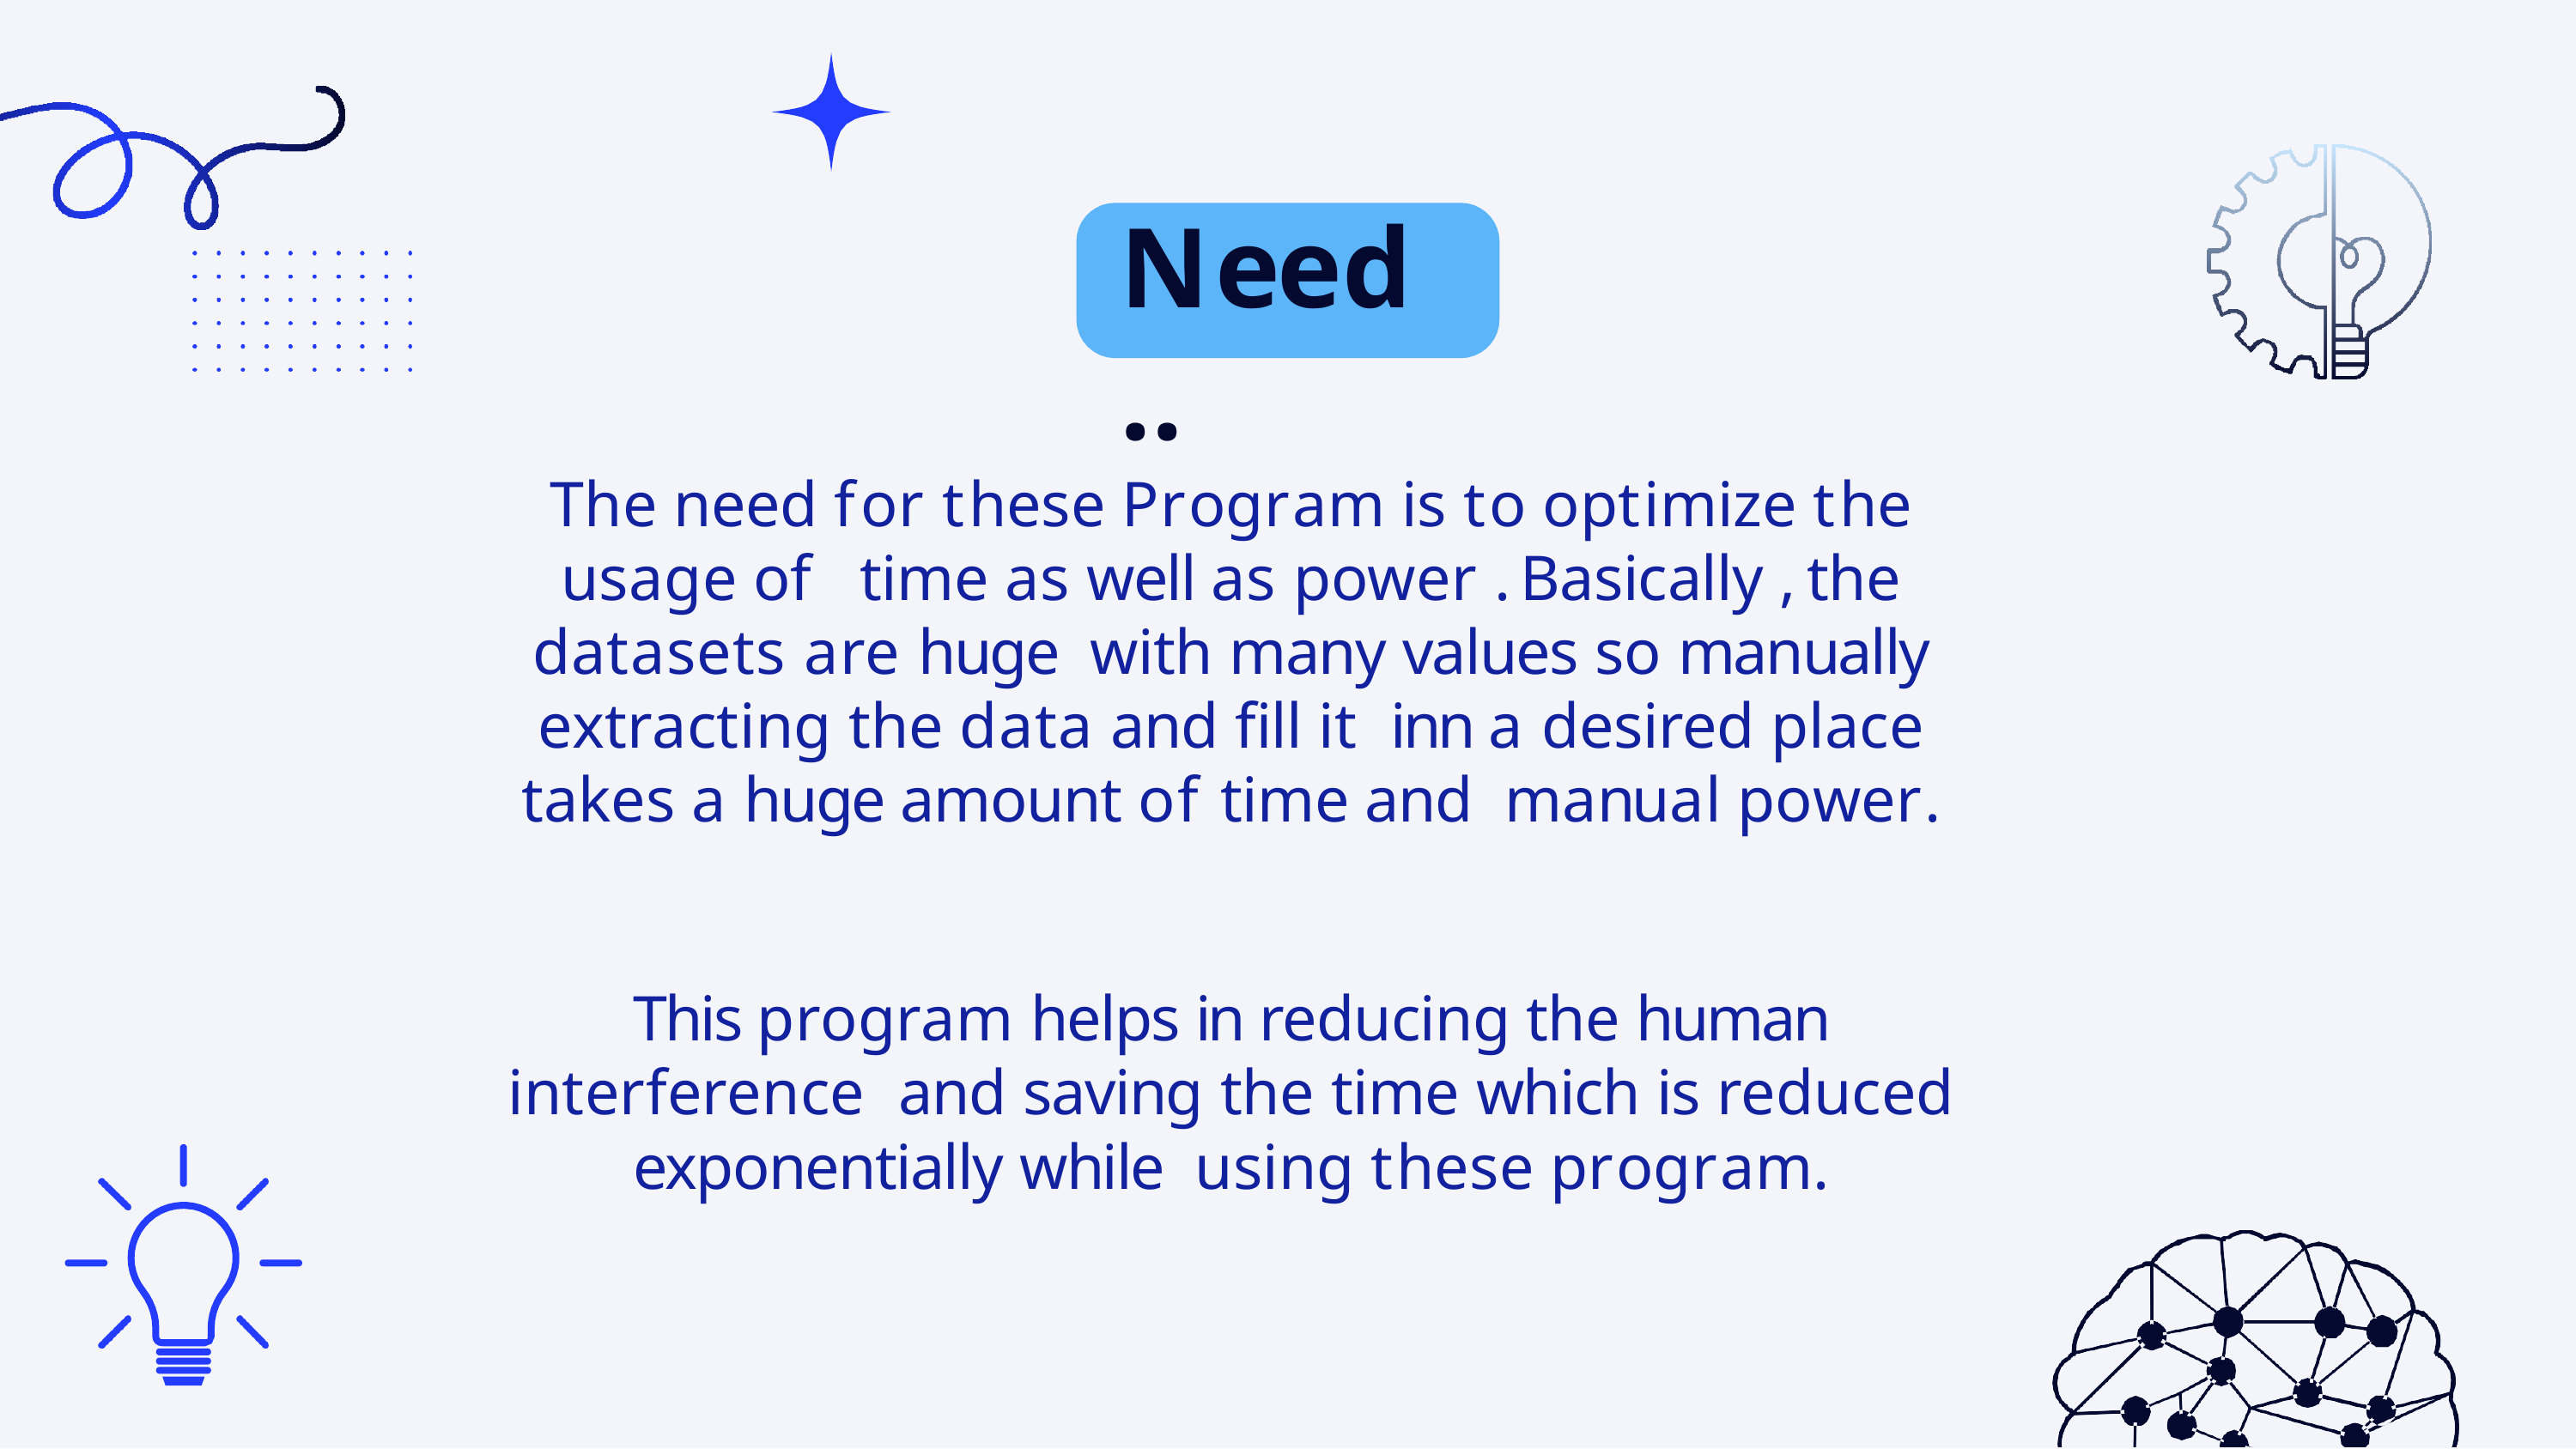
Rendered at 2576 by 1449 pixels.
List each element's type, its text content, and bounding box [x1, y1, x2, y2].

picture [2052, 1230, 2459, 1447]
title Need .. [1118, 196, 1458, 463]
picture [0, 86, 345, 230]
text_box [1458, 203, 1500, 359]
text_box [179, 1143, 187, 1176]
text_box [1076, 203, 1118, 359]
picture [2207, 144, 2432, 380]
text_box [771, 52, 891, 173]
text_box The need for these Program is to optimize the usage of time as well as power . Basically , the datasets are huge with many values so manually extracting the data and fill it inn a desired place takes a huge amount of time and manual power. This program helps in reducing the human interference and saving the time which is reduced exponentially while using these program. [464, 460, 1997, 1202]
picture [191, 251, 412, 372]
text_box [64, 1177, 303, 1386]
